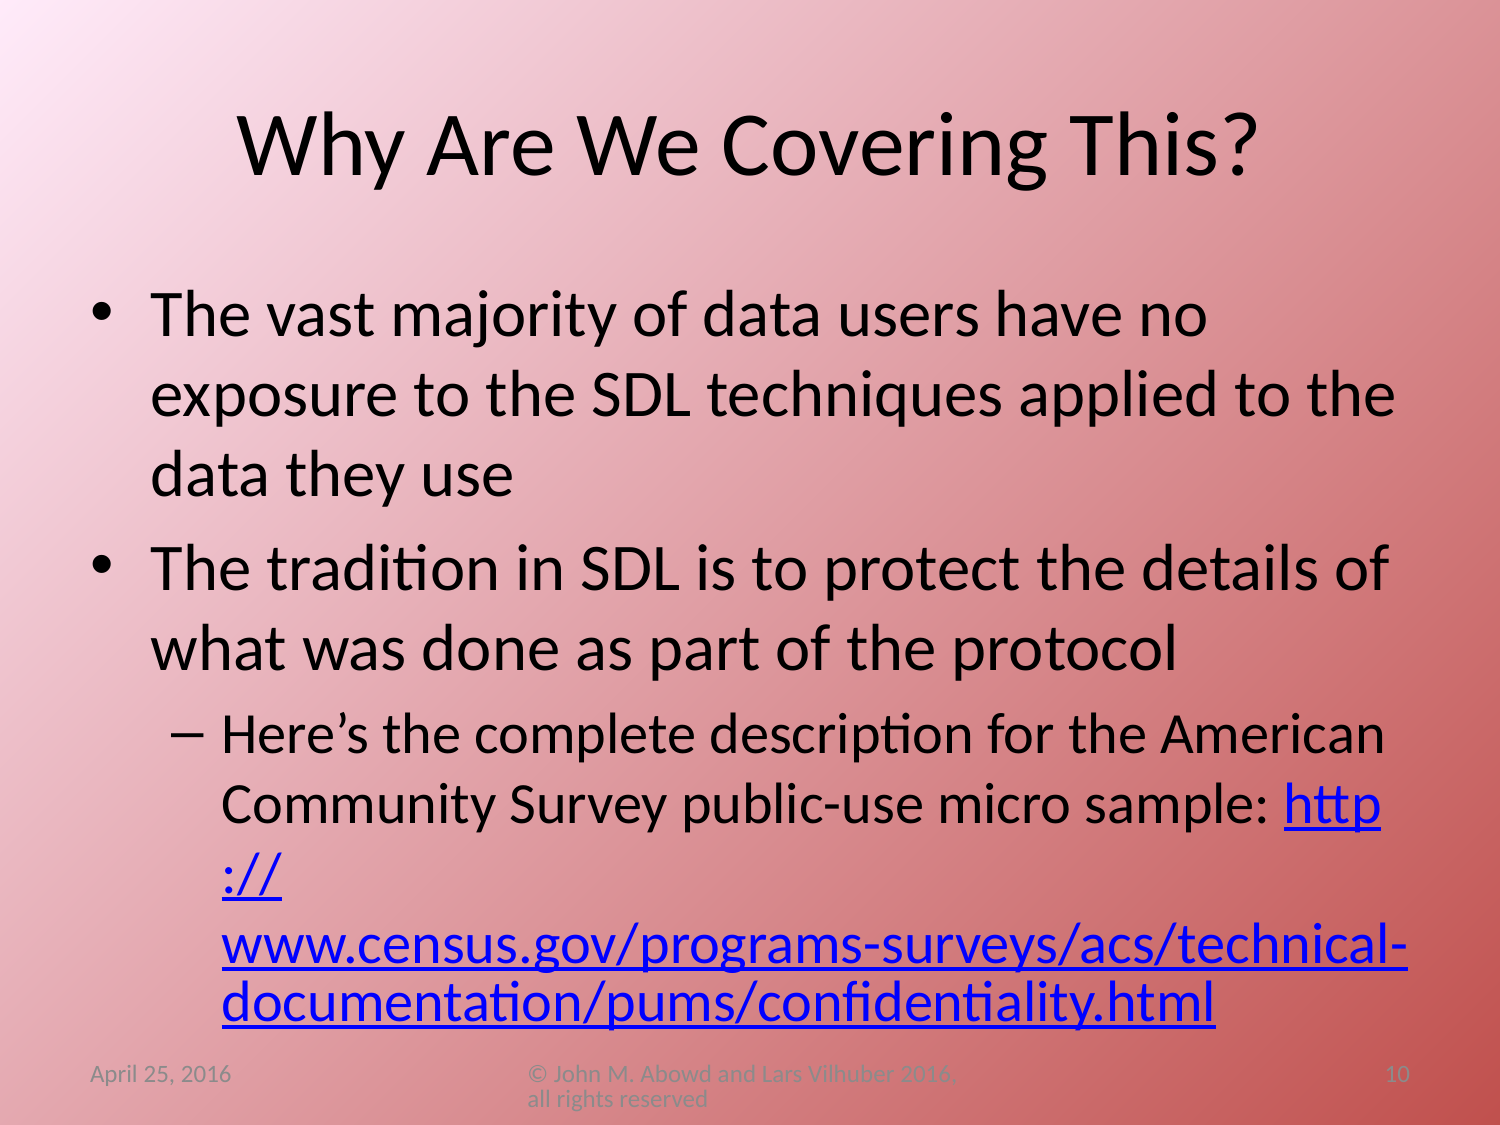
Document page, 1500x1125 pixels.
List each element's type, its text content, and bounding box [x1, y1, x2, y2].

list The vast majority of data users have no exposure to the SDL techniques applied to the data they use The tradition in SDL is to protect the details of what was done as part of the protocol Here’s the complete description for the American Community Survey public-use micro sample: http://www.census.gov/programs-surveys/acs/technical-documentation/pums/confidentiality.html [75, 262, 1425, 1005]
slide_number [75, 1042, 425, 1103]
footer © John M. Abowd and Lars Vilhuber 2016, all rights reserved [512, 1042, 988, 1103]
title Why Are We Covering This? [75, 45, 1425, 233]
slide_number 10 [1074, 1042, 1425, 1103]
